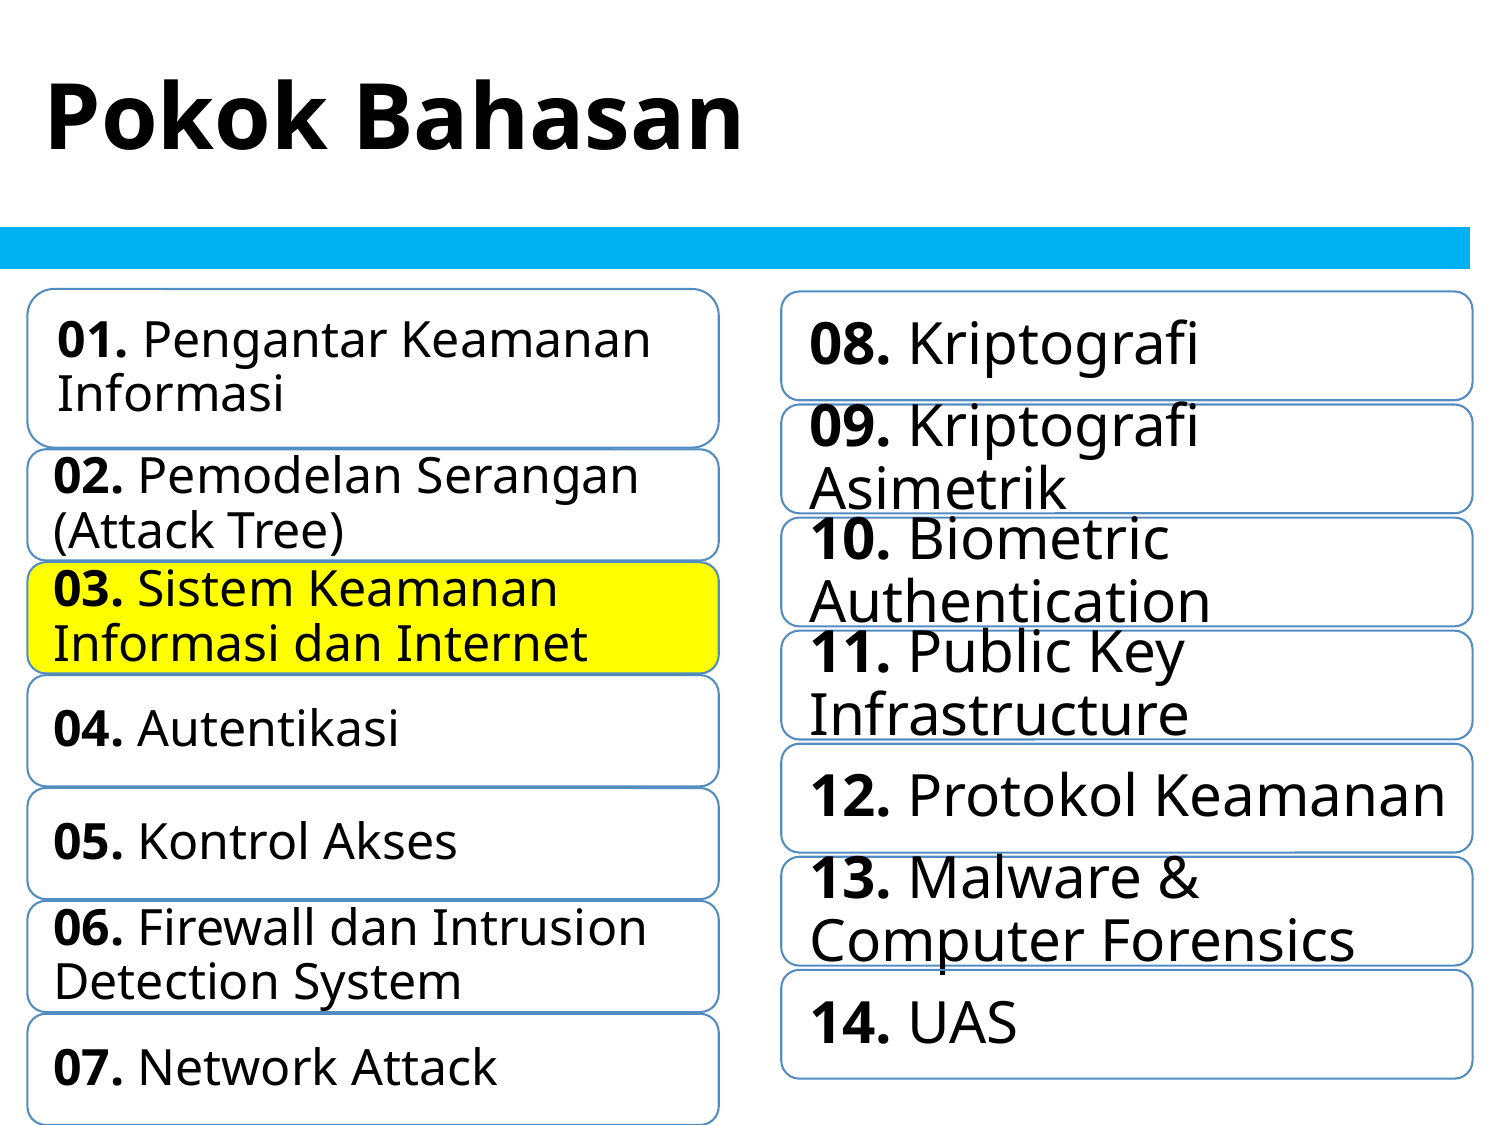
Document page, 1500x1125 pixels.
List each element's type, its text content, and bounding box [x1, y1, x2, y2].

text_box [27, 288, 719, 1125]
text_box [781, 288, 1473, 1081]
title Pokok Bahasan [28, 19, 1469, 222]
